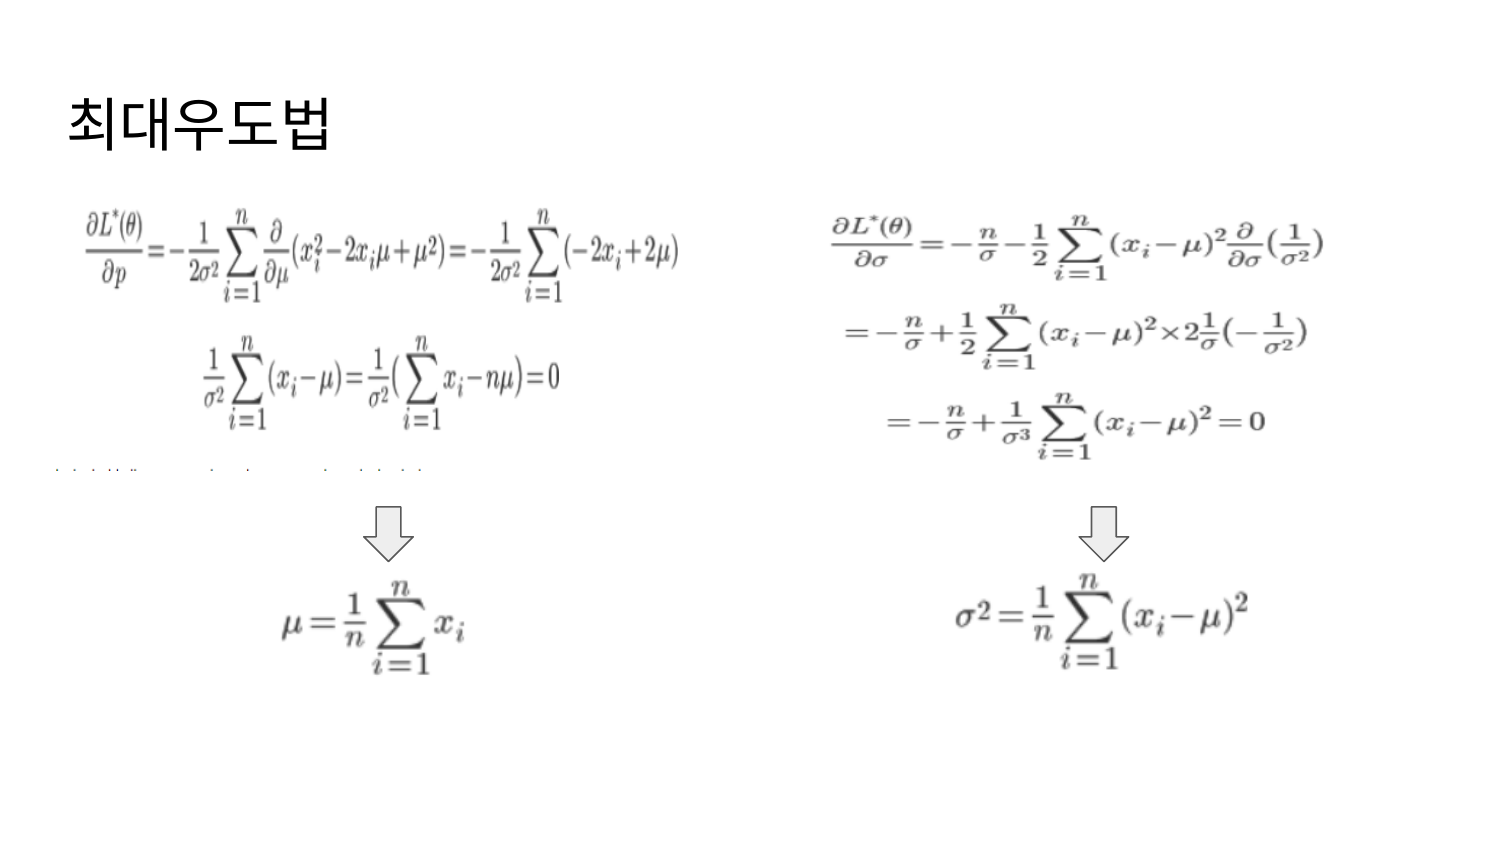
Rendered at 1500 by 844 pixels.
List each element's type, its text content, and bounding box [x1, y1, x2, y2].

picture [769, 196, 1384, 463]
title 최대우도법 [51, 72, 1449, 167]
text_box [1079, 506, 1129, 559]
picture [50, 188, 751, 471]
text_box [363, 506, 414, 549]
picture [903, 561, 1305, 709]
picture [207, 551, 516, 719]
